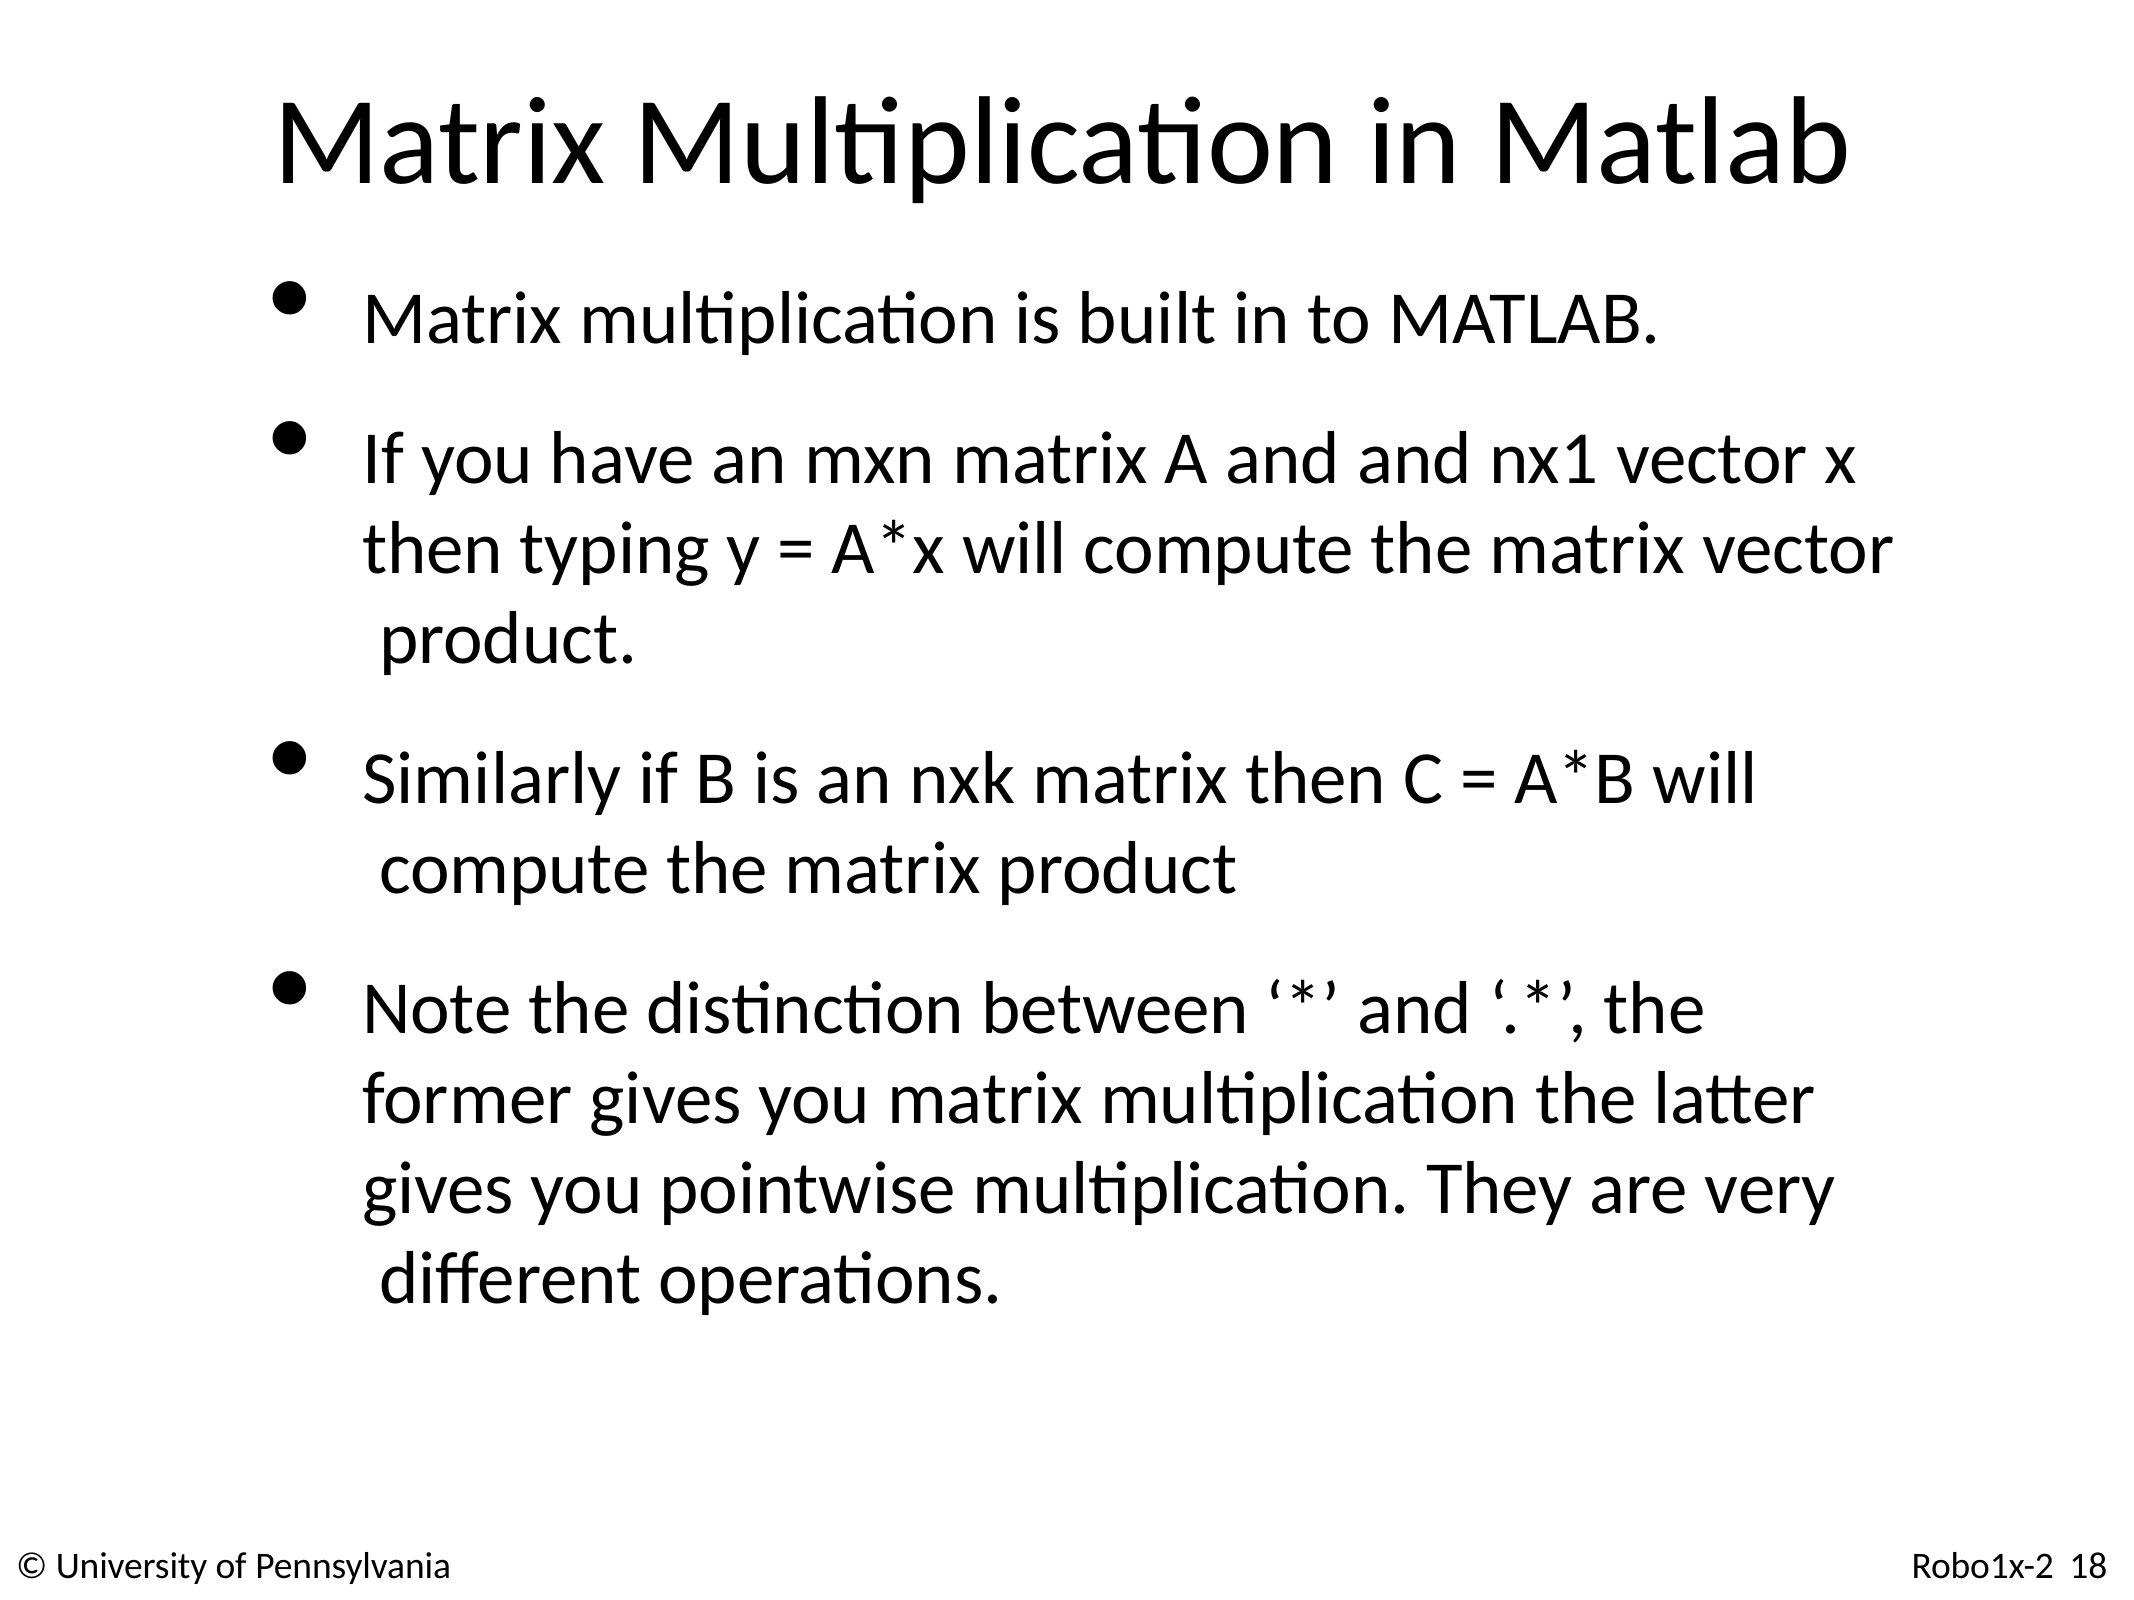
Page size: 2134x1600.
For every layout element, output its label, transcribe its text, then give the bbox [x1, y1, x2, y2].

slide_number Robo1x-2 18 [1909, 1548, 2117, 1600]
footer © University of Pennsylvania [13, 1548, 460, 1600]
title Matrix Multiplication in Matlab [271, 58, 1862, 268]
text_box Matrix multiplication is built in to MATLAB. If you have an mxn matrix A and and nx1 vector x then typing y = A*x will compute the matrix vector product. Similarly if B is an nxk matrix then C = A*B will compute the matrix product Note the distinction between ‘*’ and ‘.*’, the former gives you matrix multiplication the latter gives you pointwise multiplication. They are very different operations. [266, 268, 1902, 1319]
